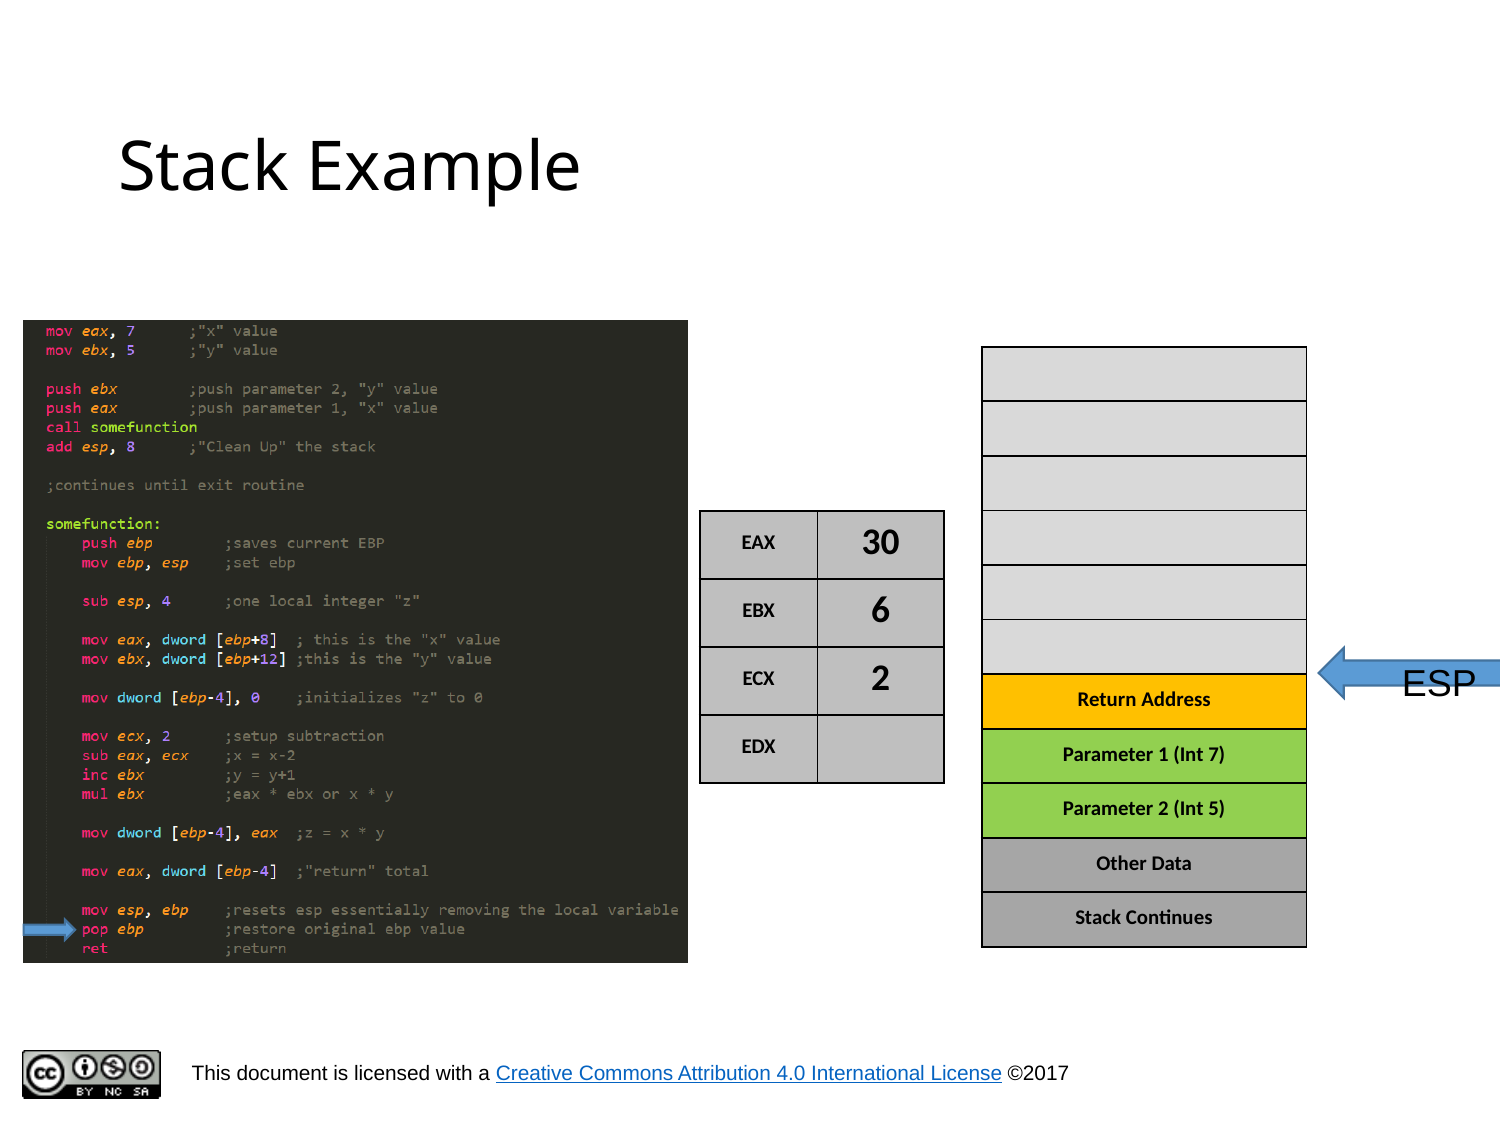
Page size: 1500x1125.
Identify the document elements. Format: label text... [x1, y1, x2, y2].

table_cell [983, 457, 1306, 510]
table_cell 2 [818, 648, 943, 714]
table_cell [983, 566, 1306, 619]
picture [23, 320, 688, 963]
table_cell [983, 511, 1306, 564]
table_cell Parameter 2 (Int 5) [983, 784, 1306, 837]
table_header [983, 348, 1306, 400]
table_cell EDX [701, 716, 817, 782]
table_cell EBX [701, 580, 817, 646]
table_cell [818, 716, 943, 782]
table_cell [983, 620, 1306, 673]
table_cell Stack Continues [983, 893, 1306, 946]
picture [22, 1050, 161, 1099]
table_header 30 [818, 512, 943, 578]
table_cell Return Address [983, 675, 1306, 728]
text_box [1492, 659, 1500, 687]
table_cell ECX [701, 648, 817, 714]
text_box ESP [1387, 652, 1492, 712]
table_header EAX [701, 512, 817, 578]
text_box [1317, 645, 1387, 701]
table_cell [983, 402, 1306, 455]
title Stack Example [102, 59, 1398, 278]
table_cell Other Data [983, 839, 1306, 891]
table_cell 6 [818, 580, 943, 646]
table_cell Parameter 1 (Int 7) [983, 730, 1306, 782]
